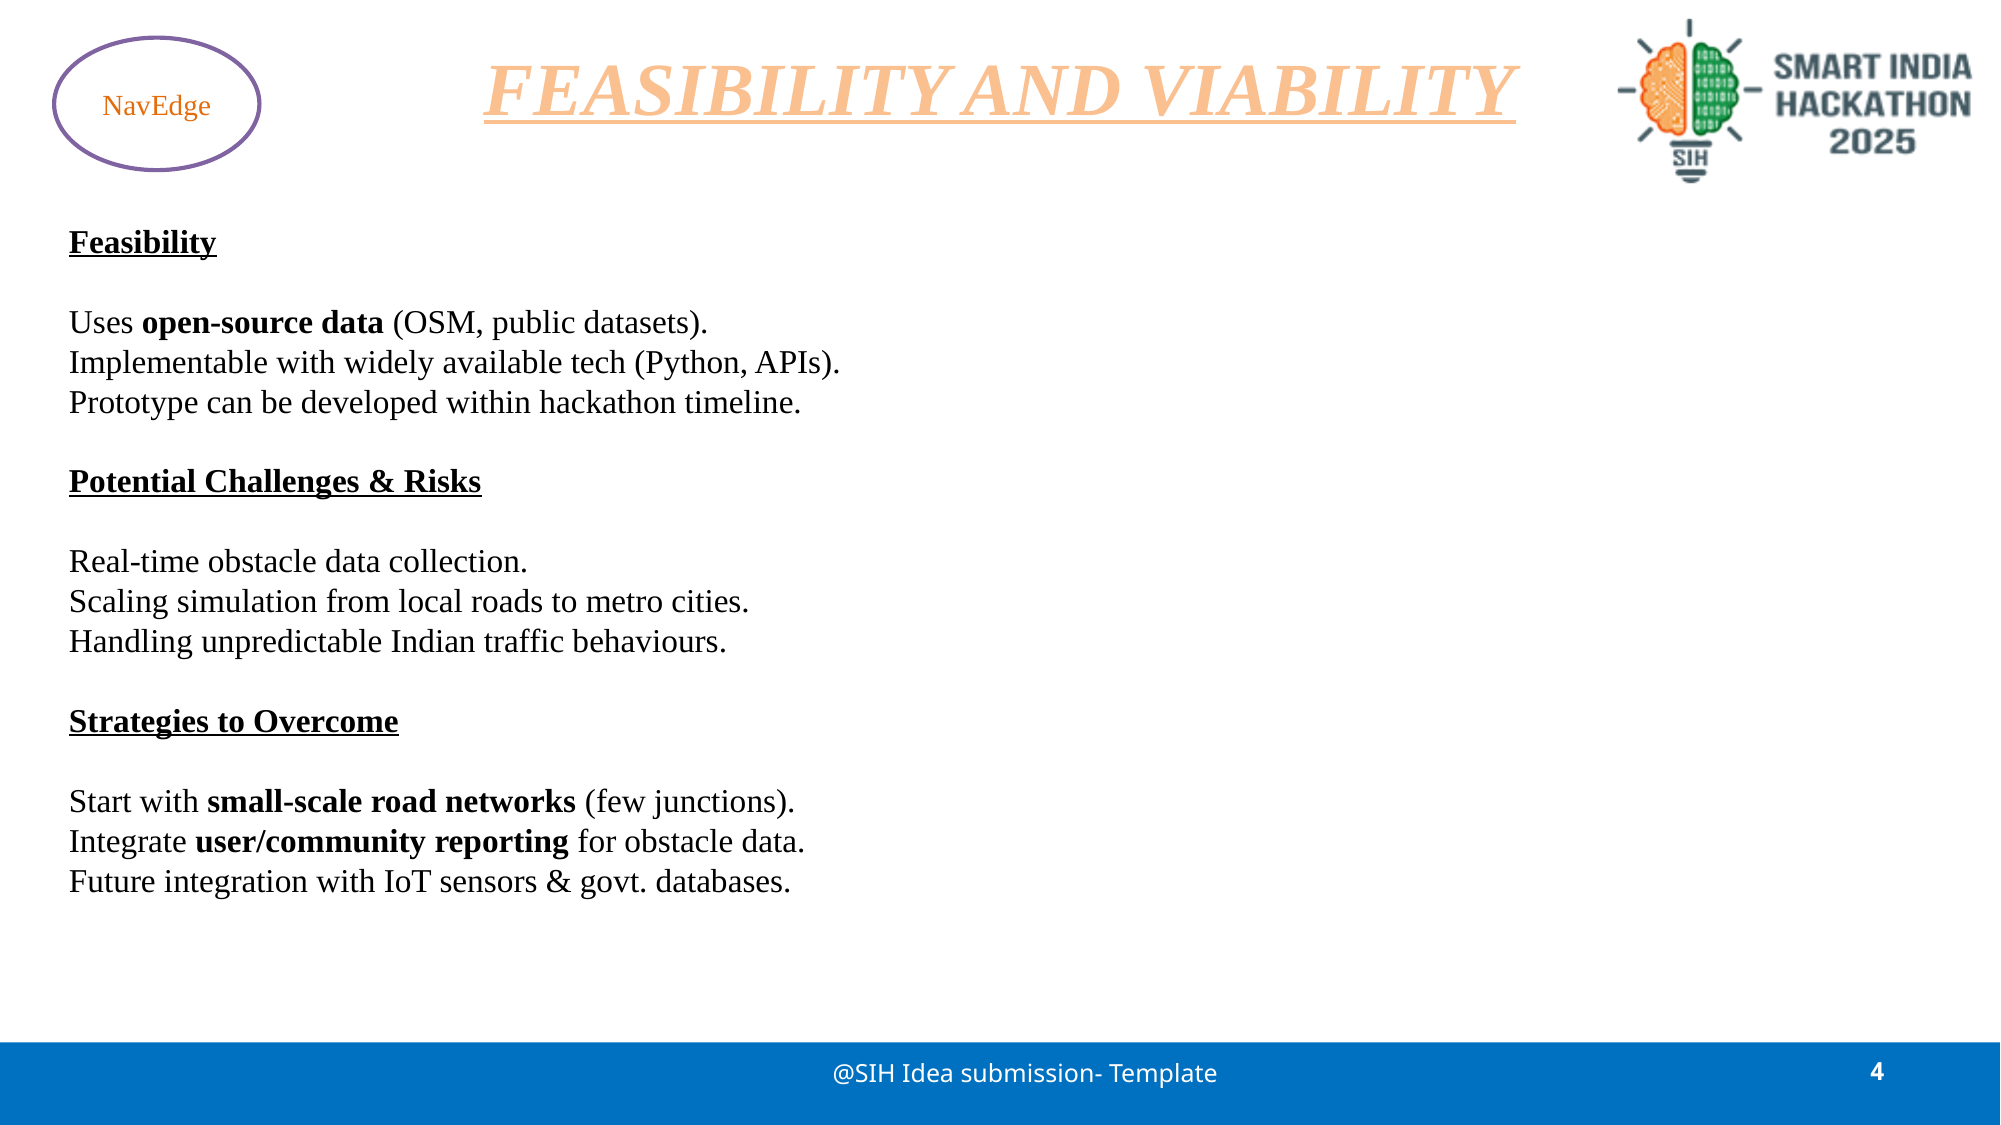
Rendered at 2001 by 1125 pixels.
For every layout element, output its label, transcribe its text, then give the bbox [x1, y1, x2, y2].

picture [1614, 9, 1977, 194]
footer @SIH Idea submission- Template [762, 1042, 1289, 1103]
text_box [0, 1042, 2000, 1125]
text_box NavEdge [52, 35, 262, 173]
title FEASIBILITY AND VIABILITY [99, 0, 1901, 180]
slide_number 4 [1433, 1042, 1900, 1103]
text_box Feasibility Uses open-source data (OSM, public datasets). Implementable with widely available tech (Python, APIs). Prototype can be developed within hackathon timeline. Potential Challenges & Risks Real-time obstacle data collection. Scaling simulation from local roads to metro cities. Handling unpredictable Indian traffic behaviours. Strategies to Overcome Start with small-scale road networks (few junctions). Integrate user/community reporting for obstacle data. Future integration with IoT sensors & govt. databases. [54, 212, 1961, 946]
